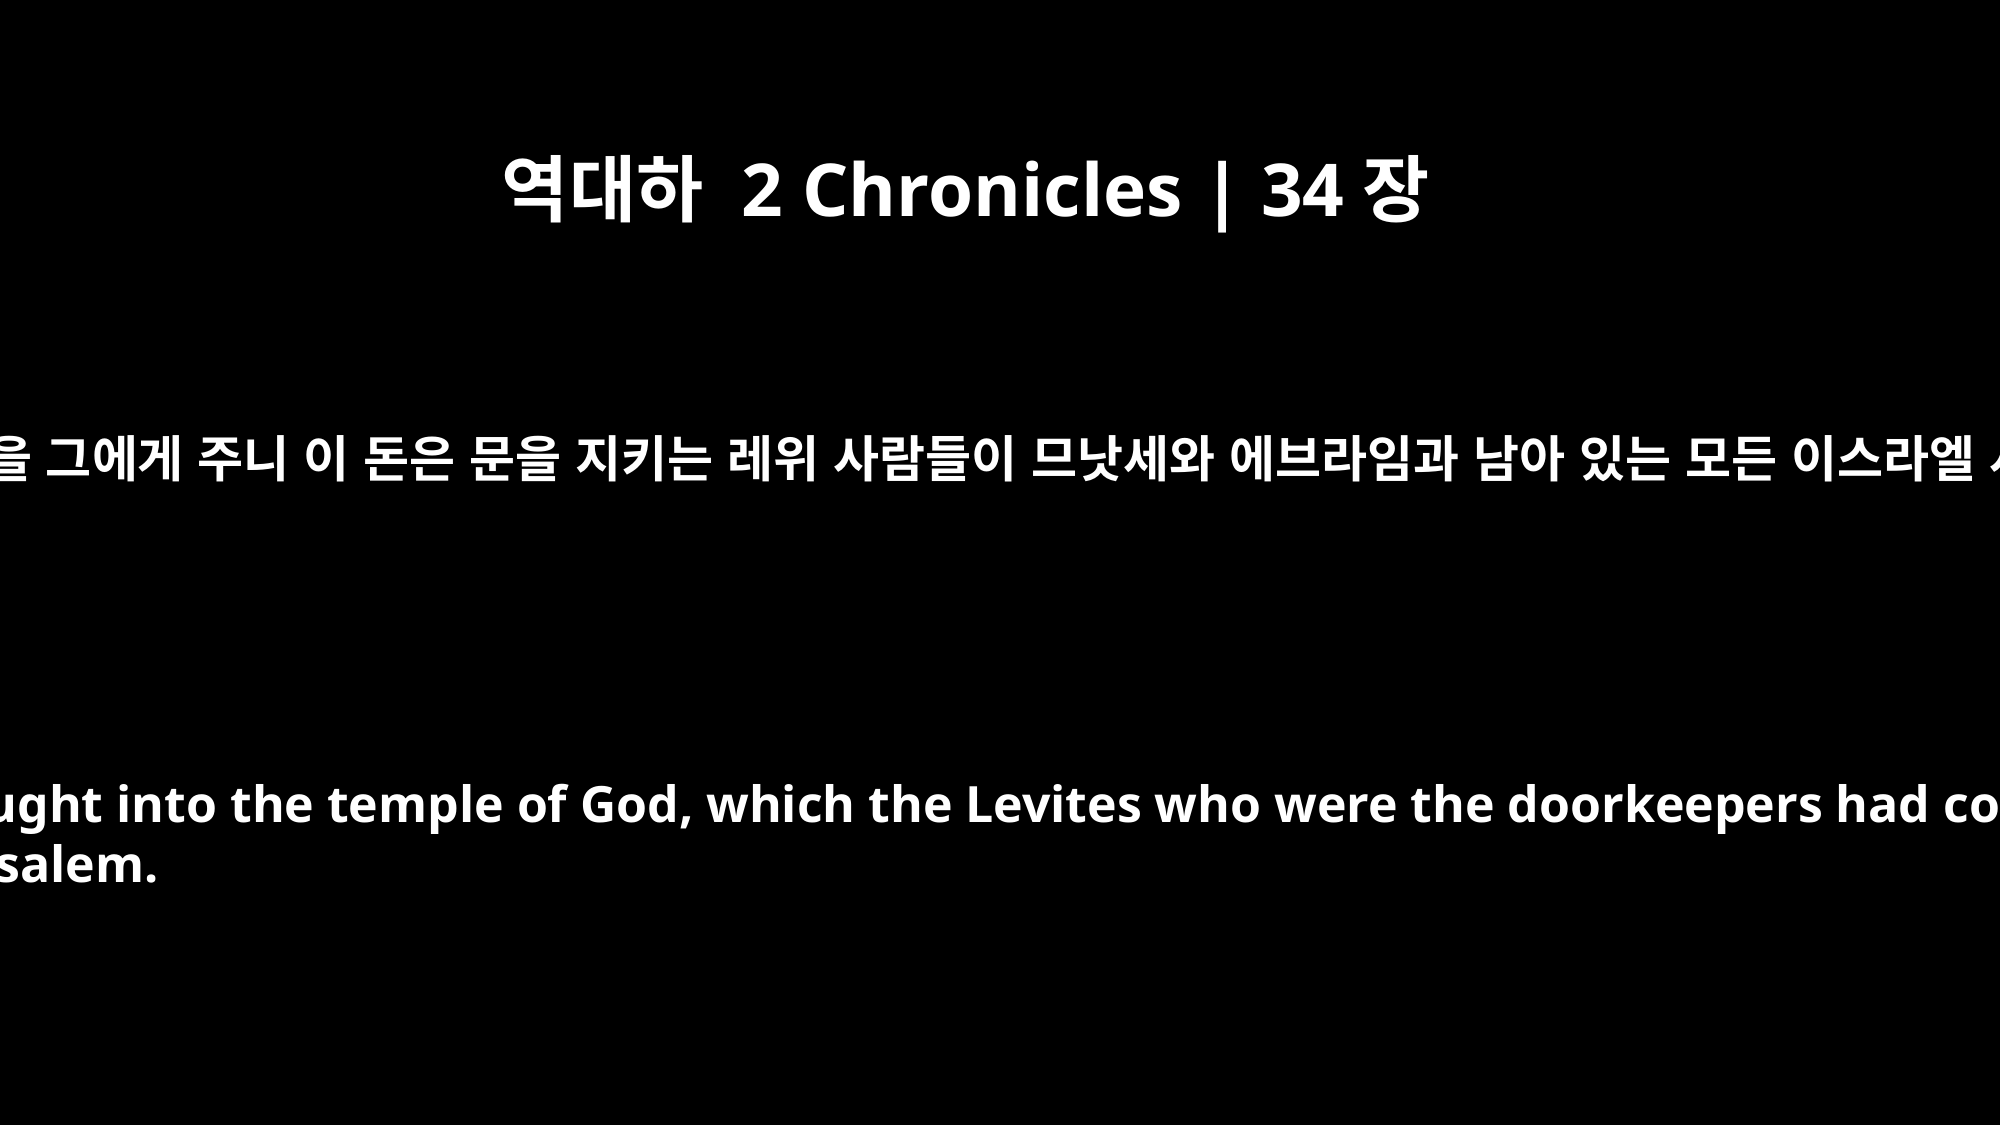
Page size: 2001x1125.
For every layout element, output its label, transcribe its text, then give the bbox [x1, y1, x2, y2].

text_box 9 그들이 대제사장 힐기야에게 나아가 전에 하나님의 전에 헌금한 돈을 그에게 주니 이 돈은 문을 지키는 레위 사람들이 므낫세와 에브라임과 남아 있는 모든 이스라엘 사람과 온 유다와 베냐민과 예루살렘 주민들에게서 거둔 것이라 [0, 359, 2000, 495]
text_box 역대하 2 Chronicles | 34장 [487, 136, 1445, 239]
text_box They went to Hilkiah the high priest and gave him the money that had been brought into the temple of God, which the Levites who were the doorkeepers had collected from the people of Manasseh, Ephraim and the entire remnant of Israel and from all the people of Judah and Benjamin and the inhabitants of Jerusalem. [0, 764, 2000, 900]
